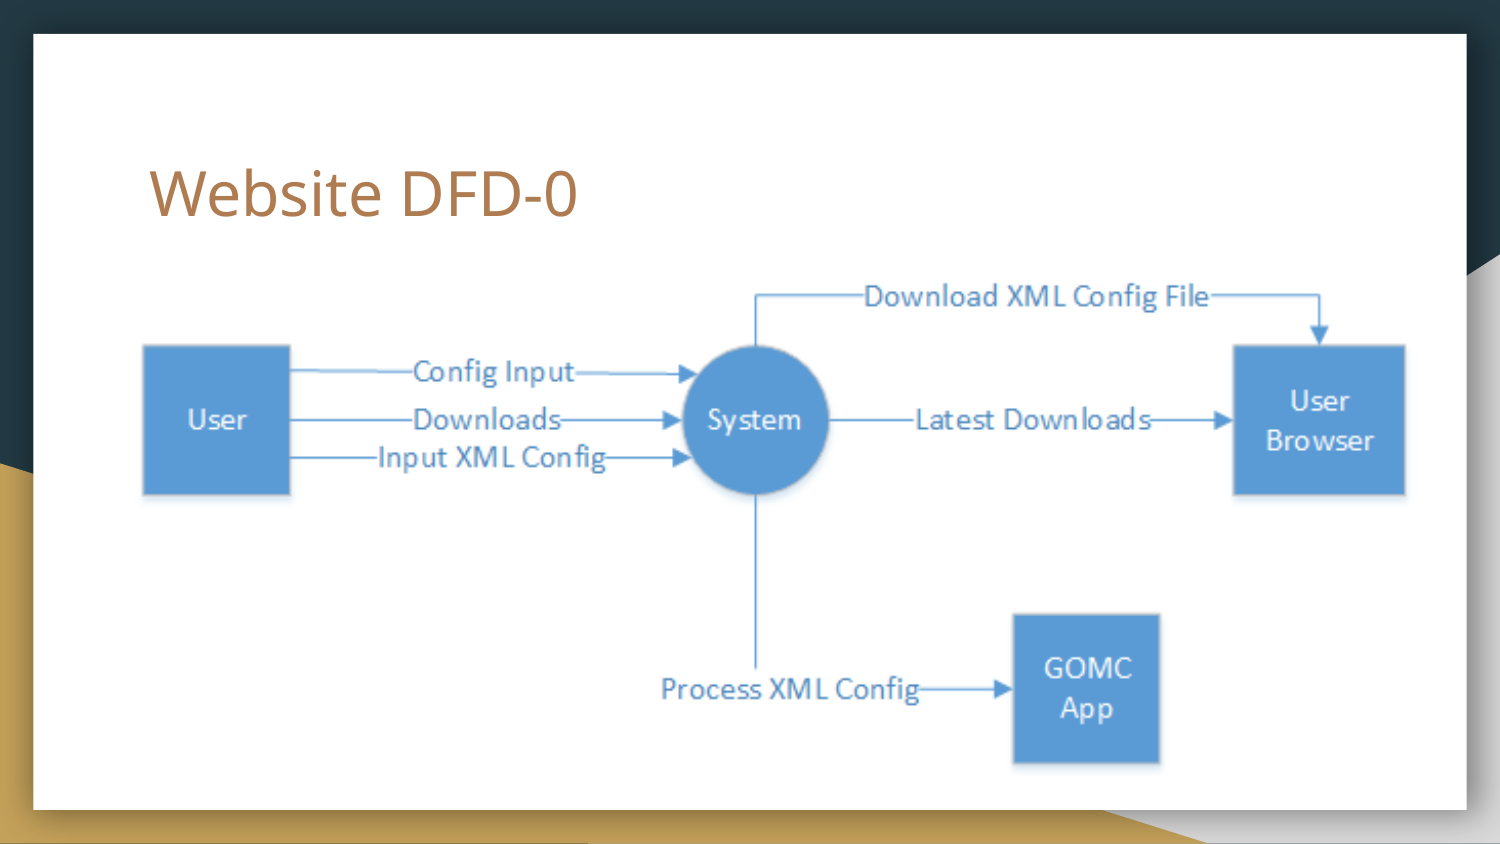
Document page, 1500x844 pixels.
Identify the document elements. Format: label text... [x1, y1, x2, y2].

picture [134, 265, 1417, 779]
title Website DFD-0 [134, 138, 636, 264]
